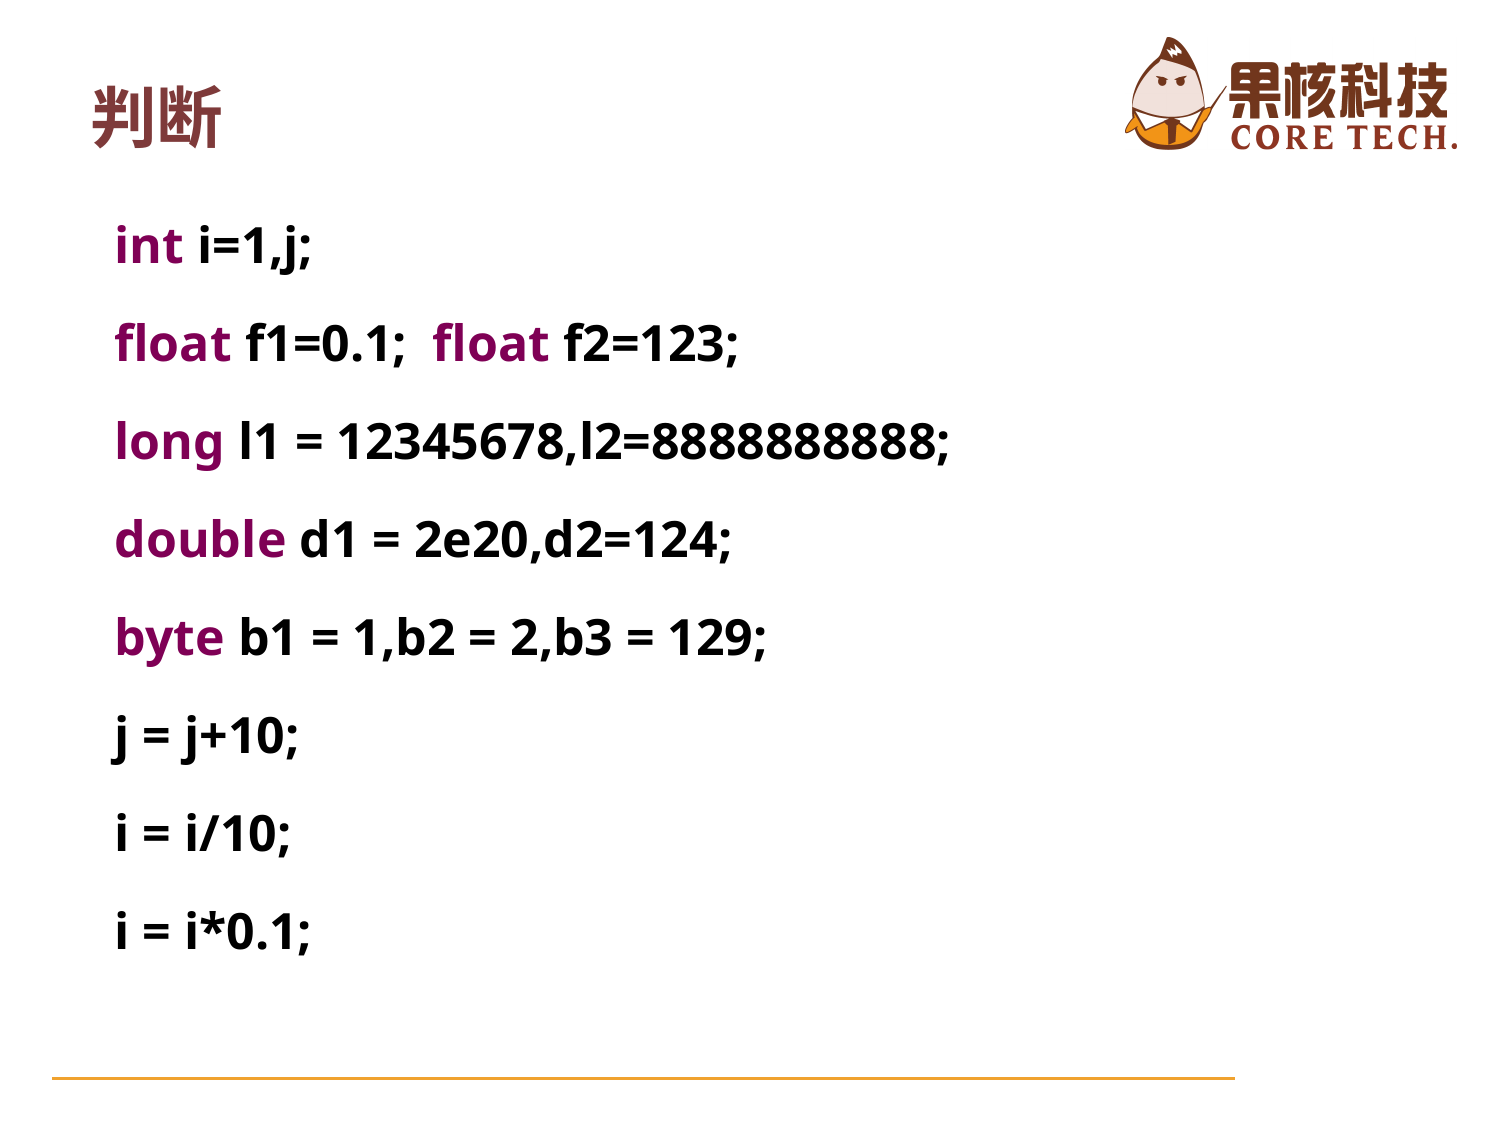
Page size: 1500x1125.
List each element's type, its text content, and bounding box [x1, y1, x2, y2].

text_box int i=1,j; float f1=0.1; float f2=123; long l1 = 12345678,l2=8888888888; double d1 = 2e20,d2=124; byte b1 = 1,b2 = 2,b3 = 129; j = j+10; i = i/10; i = i*0.1; [99, 237, 1238, 962]
title 判断 [75, 45, 1100, 188]
picture [1125, 37, 1457, 150]
